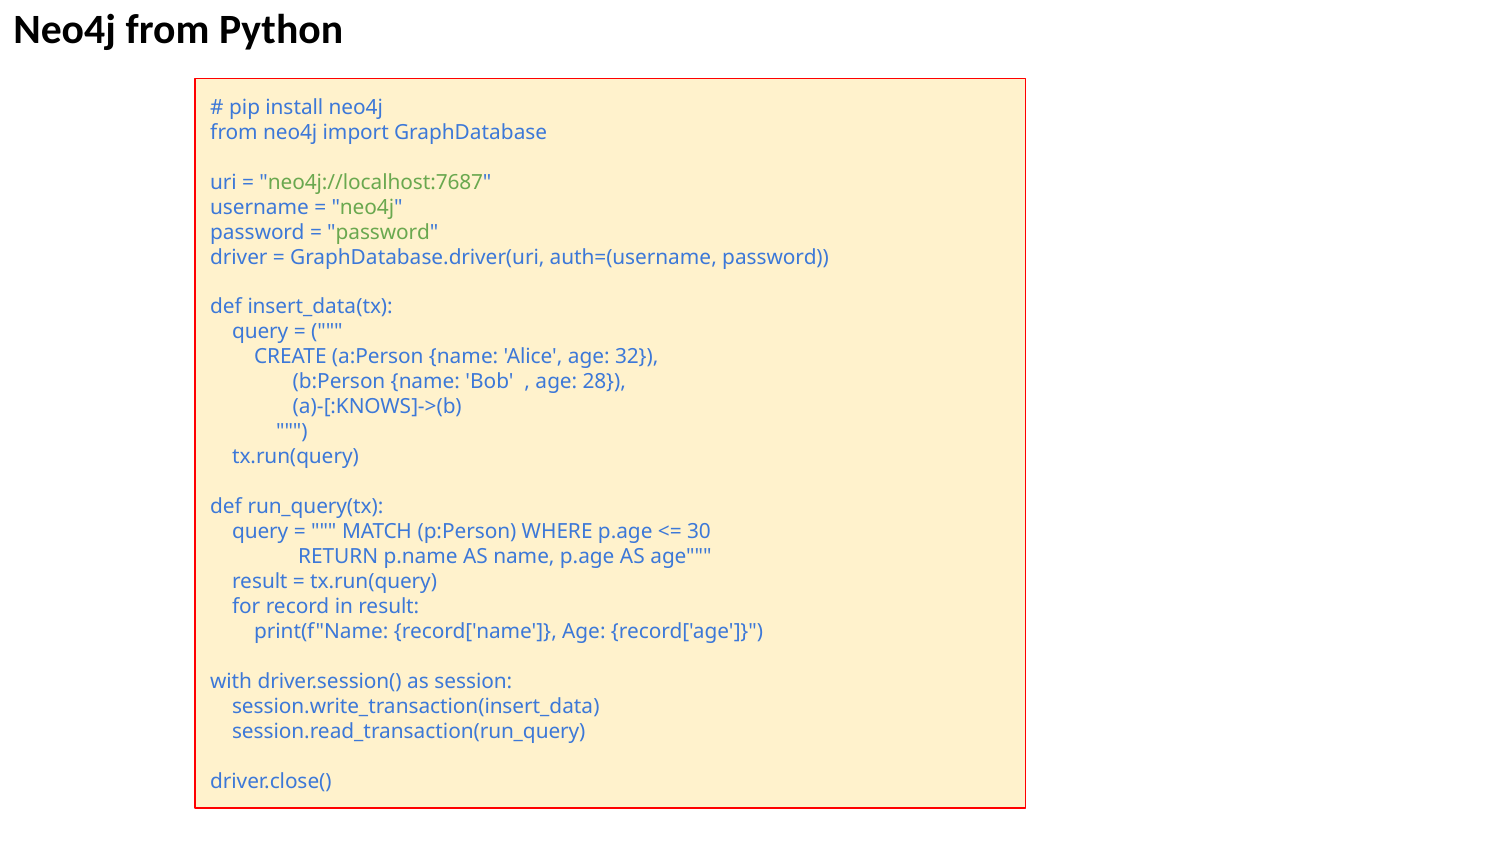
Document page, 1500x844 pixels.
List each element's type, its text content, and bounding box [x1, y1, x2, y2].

text_box Neo4j from Python [11, 0, 690, 53]
text_box # pip install neo4j from neo4j import GraphDatabase uri = "neo4j://localhost:7687" username = "neo4j" password = "password" driver = GraphDatabase.driver(uri, auth=(username, password)) def insert_data(tx): query = (""" CREATE (a:Person {name: 'Alice', age: 32}), (b:Person {name: 'Bob' , age: 28}), (a)-[:KNOWS]->(b) """) tx.run(query) def run_query(tx): query = """ MATCH (p:Person) WHERE p.age <= 30 RETURN p.name AS name, p.age AS age""" result = tx.run(query) for record in result: print(f"Name: {record['name']}, Age: {record['age']}") with driver.session() as session: session.write_transaction(insert_data) session.read_transaction(run_query) driver.close() [195, 78, 1026, 808]
